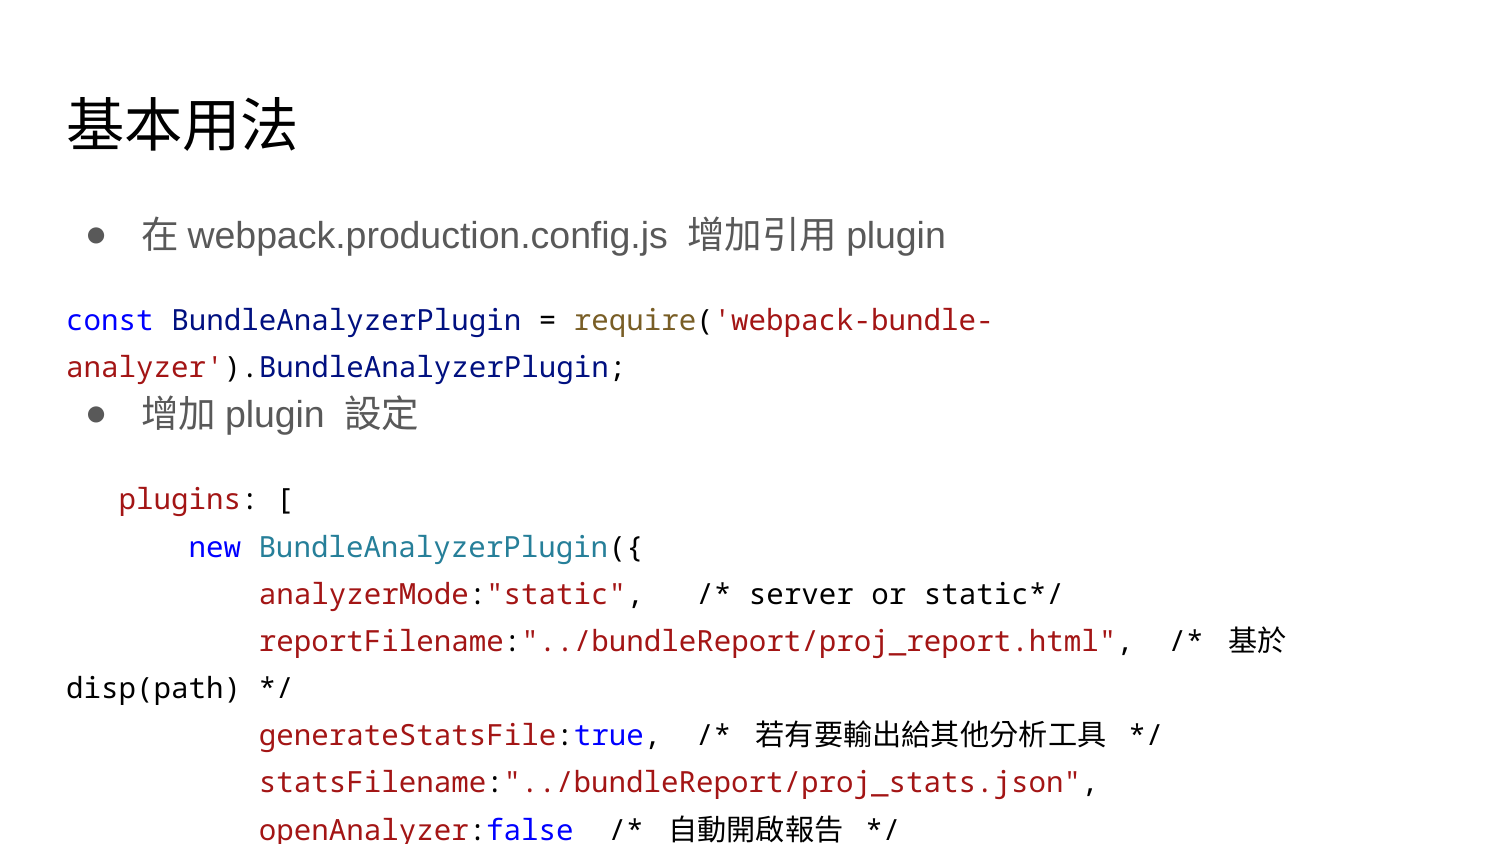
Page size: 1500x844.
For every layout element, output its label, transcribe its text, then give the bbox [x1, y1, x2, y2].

title 基本用法 [51, 72, 1449, 167]
list 在webpack.production.config.js 增加引用plugin const BundleAnalyzerPlugin = require('webpack-bundle-analyzer').BundleAnalyzerPlugin; 增加plugin 設定 plugins: [ new BundleAnalyzerPlugin({ analyzerMode:"static", /* server or static*/ reportFilename:"../bundleReport/proj_report.html", /* 基於disp(path) */ generateStatsFile:true, /* 若有要輸出給其他分析工具 */ statsFilename:"../bundleReport/proj_stats.json", openAnalyzer:false /* 自動開啟報告 */ }) ], [51, 189, 1449, 750]
